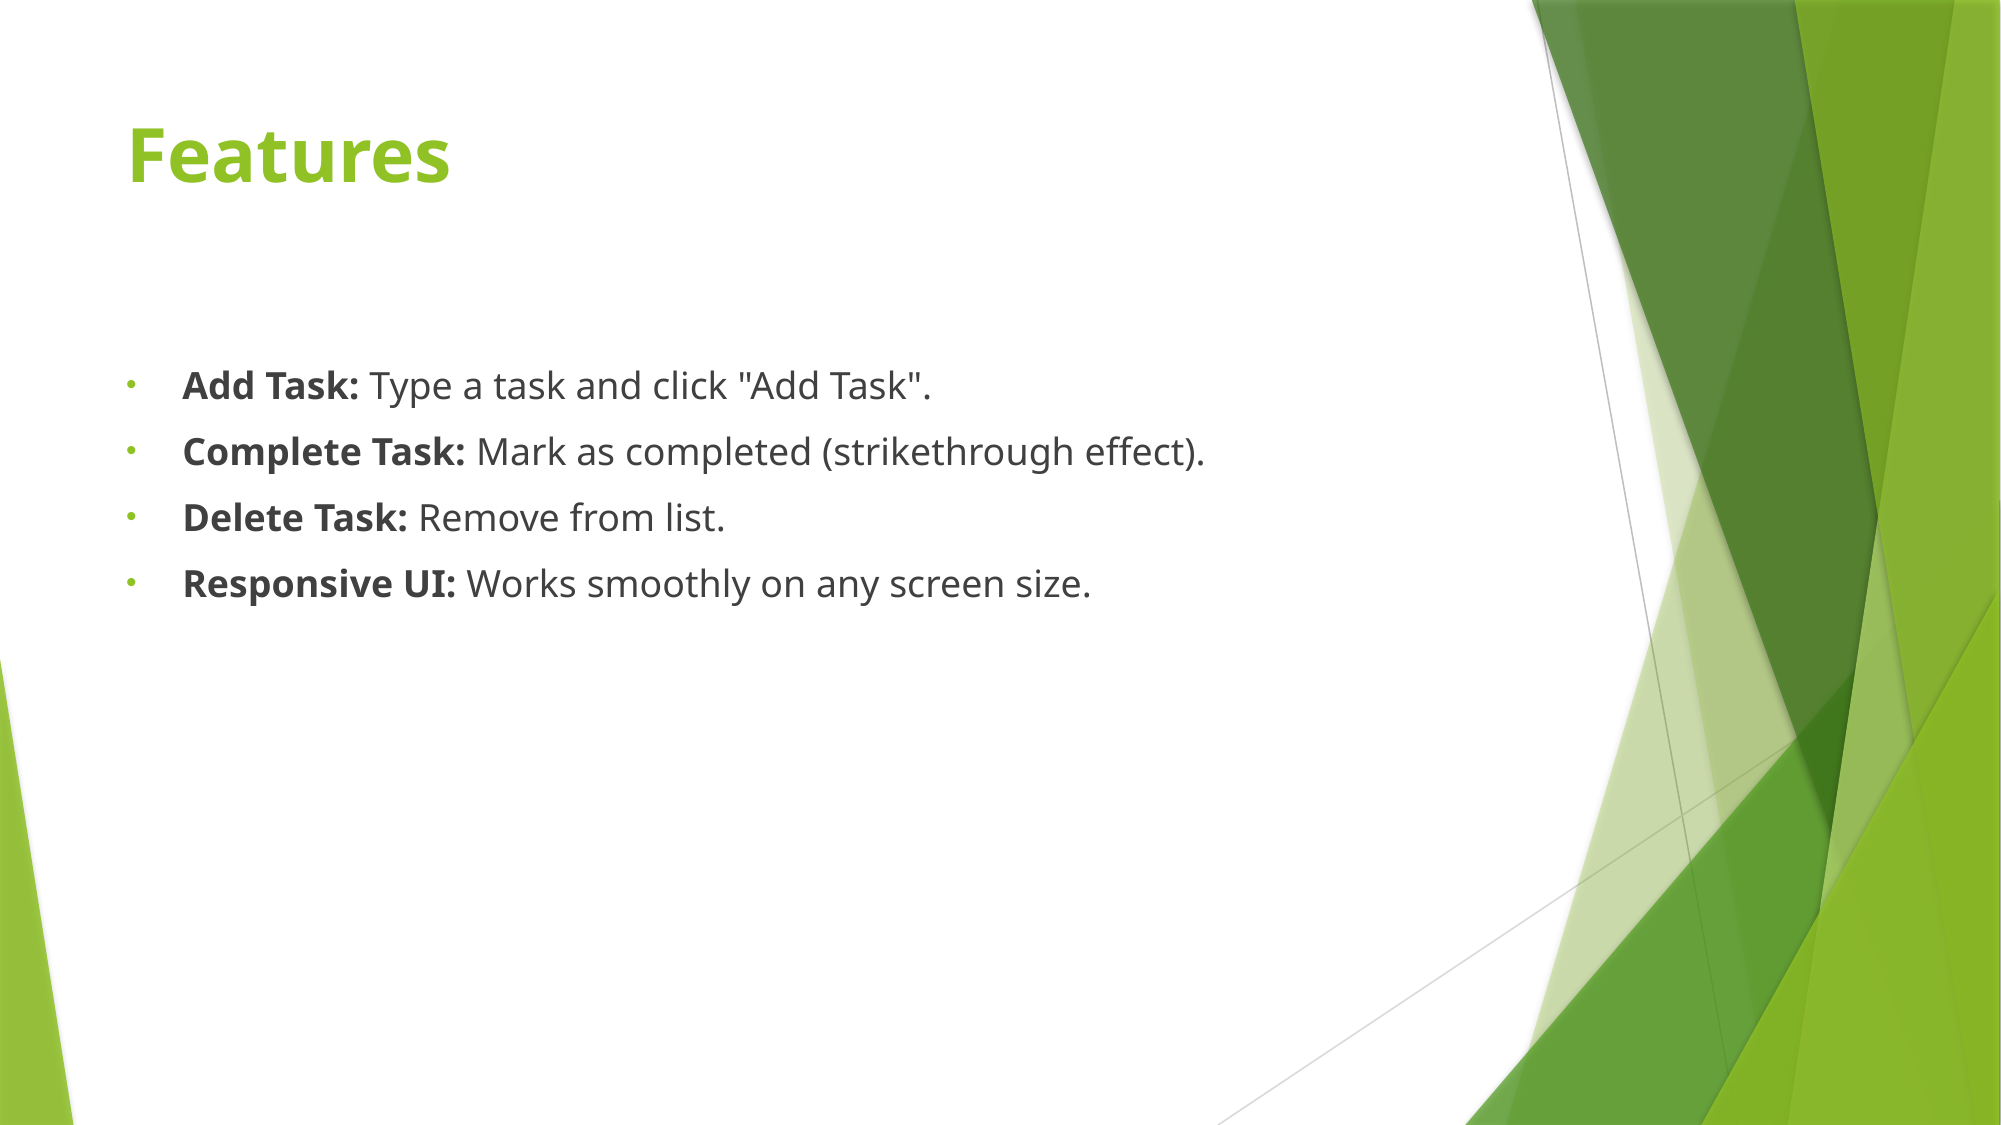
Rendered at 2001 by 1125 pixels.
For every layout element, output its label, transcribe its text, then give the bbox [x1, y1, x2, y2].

list Add Task: Type a task and click "Add Task". Complete Task: Mark as completed (strikethrough effect). Delete Task: Remove from list. Responsive UI: Works smoothly on any screen size. [111, 354, 1522, 992]
title Features [111, 99, 1522, 317]
